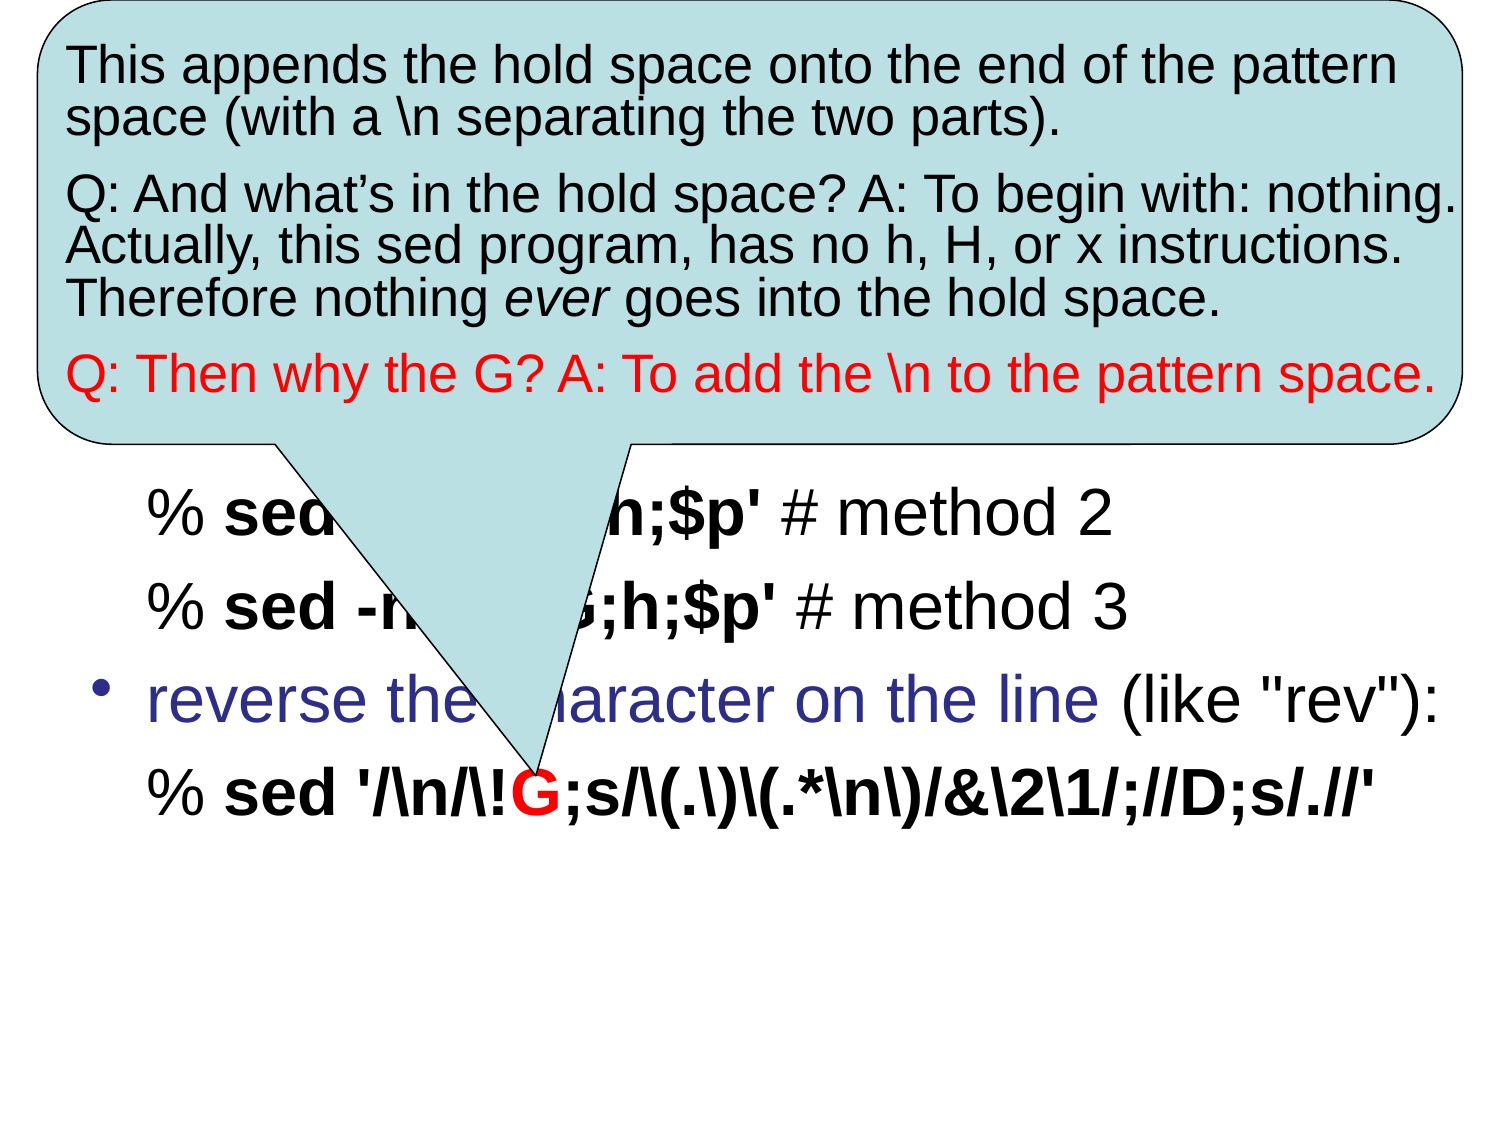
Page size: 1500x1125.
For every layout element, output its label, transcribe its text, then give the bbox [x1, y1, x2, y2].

list reverse order of lines (like "tac"): % sed '1\!G;h;$\!d' # method 1 % sed -n '1\!G;h;$p' # method 2 % sed -n '2,$G;h;$p' # method 3 reverse the character on the line (like "rev"): % sed '/\n/\!G;s/\(.\)\(.*\n\)/&\2\1/;//D;s/.//' [74, 425, 1463, 1101]
text_box [61, 425, 1439, 776]
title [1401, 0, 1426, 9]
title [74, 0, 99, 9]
text_box This appends the hold space onto the end of the pattern space (with a \n separating the two parts). Q: And what’s in the hold space? A: To begin with: nothing. Actually, this sed program, has no h, H, or x instructions. Therefore nothing ever goes into the hold space. Q: Then why the G? A: To add the \n to the pattern space. [49, 34, 1475, 425]
text_box [37, 0, 1451, 410]
